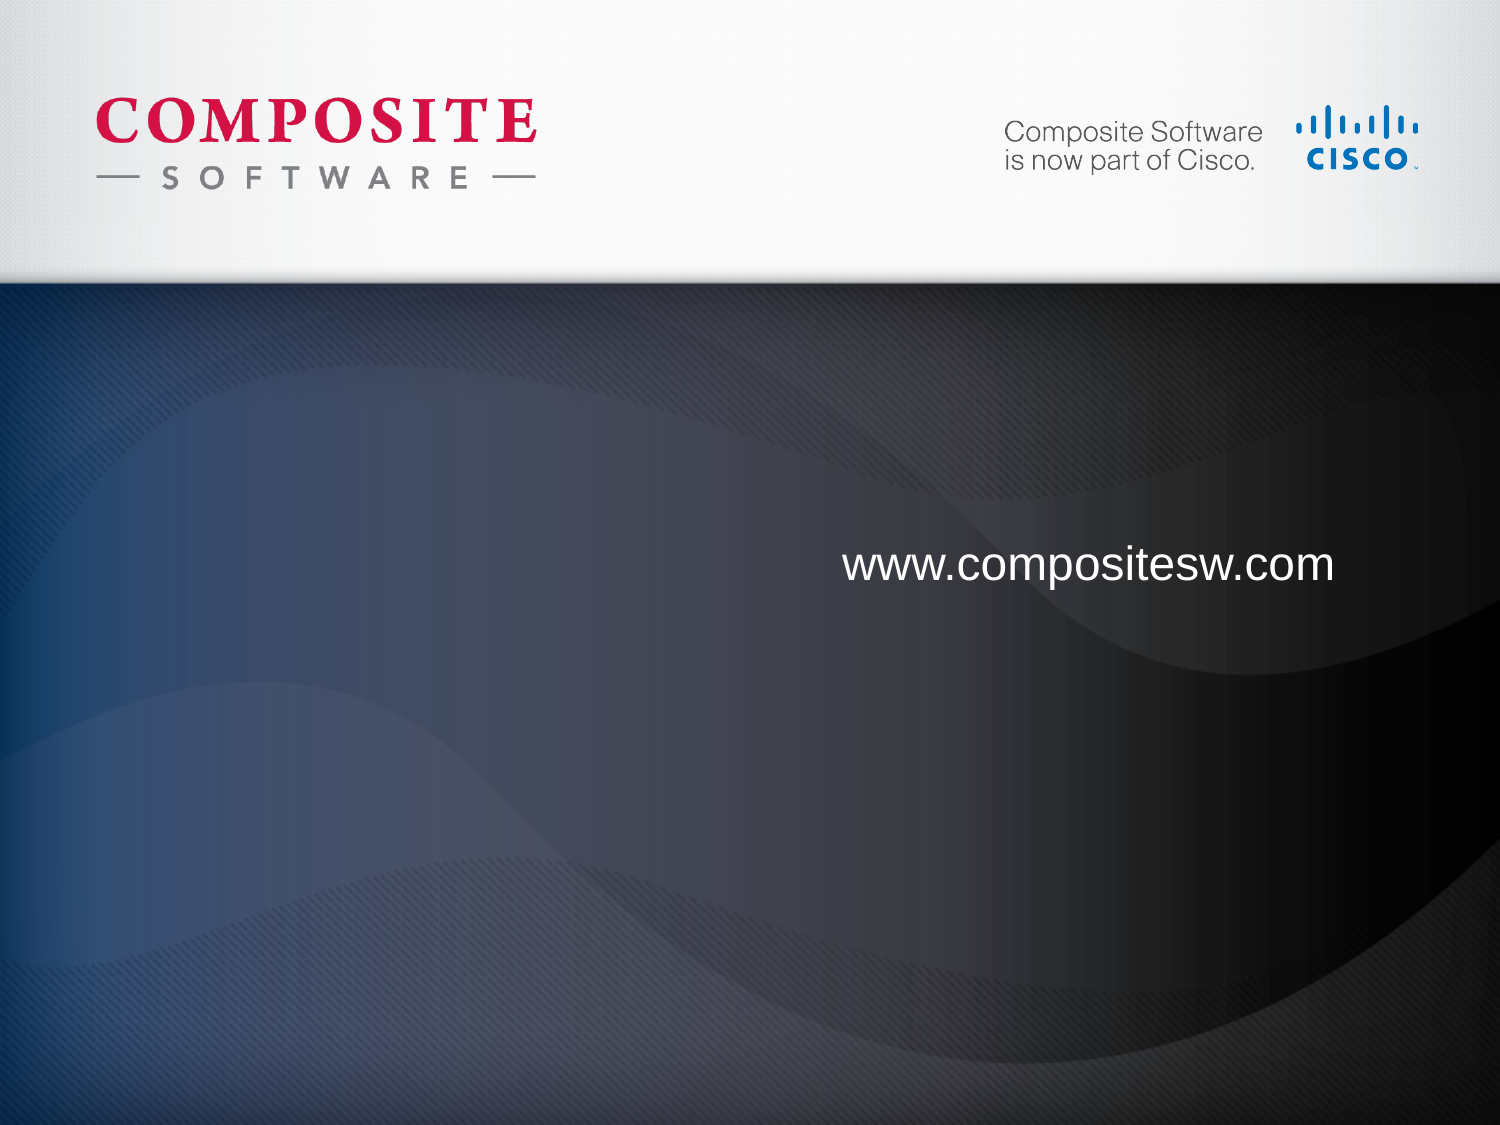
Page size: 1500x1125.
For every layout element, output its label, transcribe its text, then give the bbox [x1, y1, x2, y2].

subtitle www.compositesw.com [800, 525, 1351, 669]
picture [0, 0, 1500, 1125]
